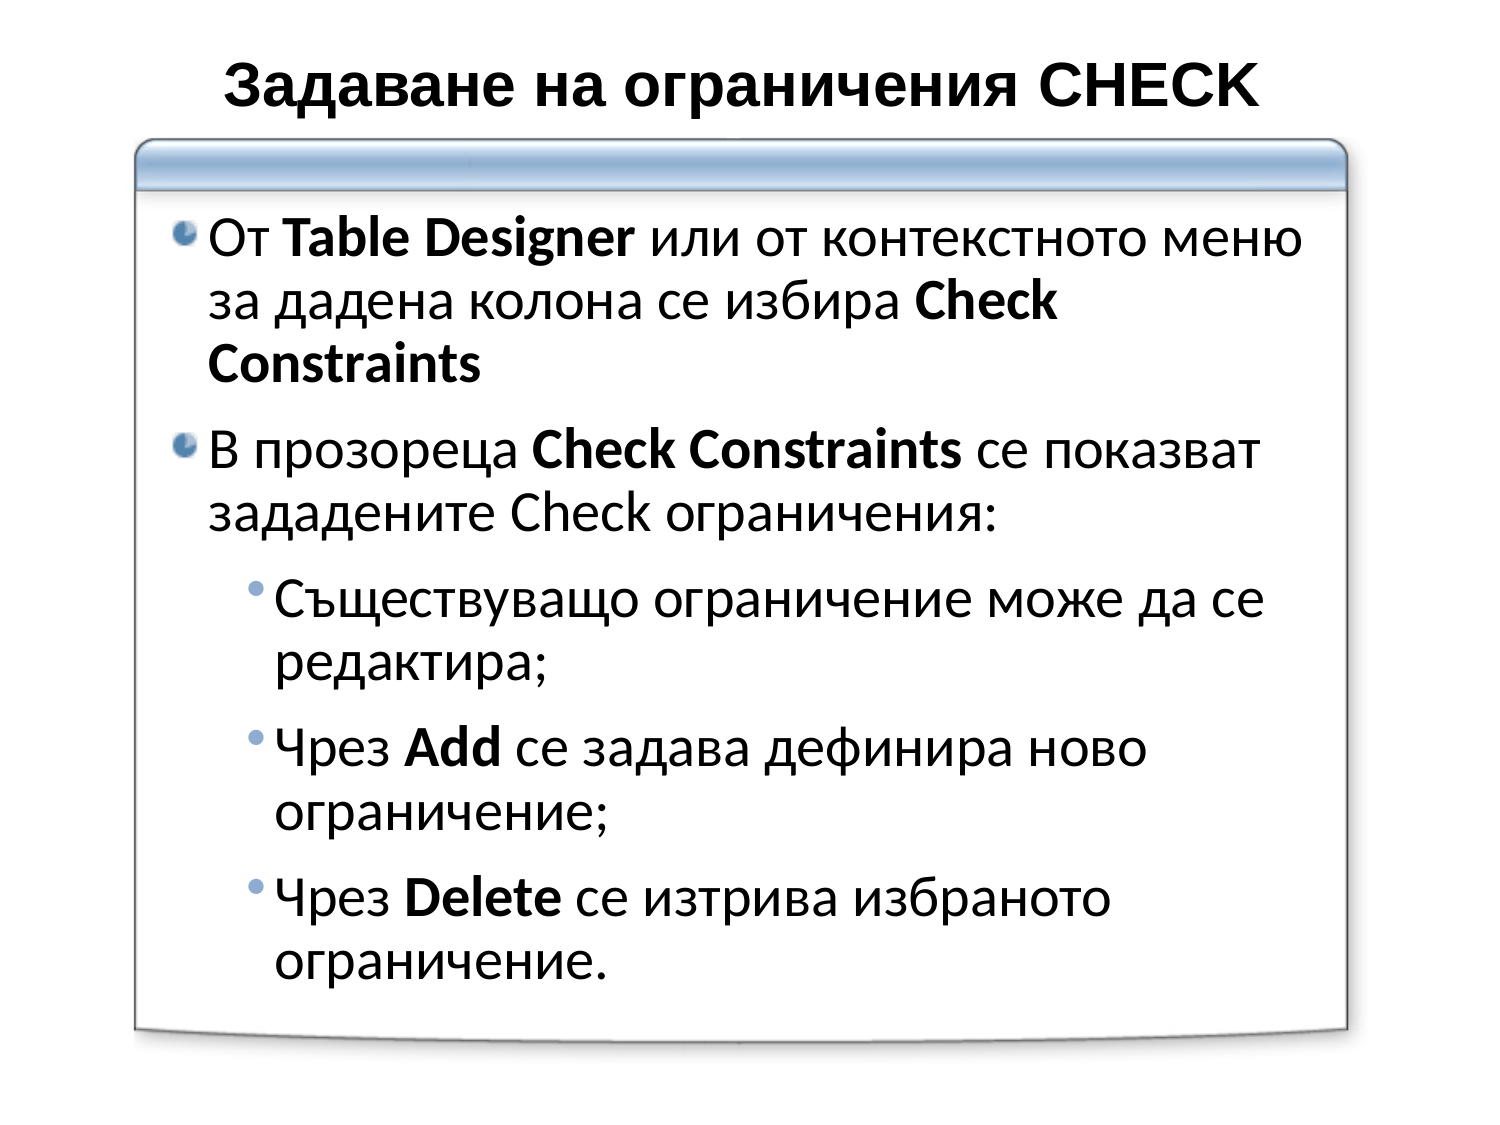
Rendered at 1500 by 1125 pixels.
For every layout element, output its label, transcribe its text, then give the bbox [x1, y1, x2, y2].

list От Table Designer или от контекстното меню за дадена колона се избира Check Constraints В прозореца Check Constraints се показват зададените Check ограничения: Съществуващо ограничение може да се редактира; Чрез Add се задава дефинира ново ограничение; Чрез Delete се изтрива избраното ограничение. [171, 205, 1329, 1012]
title Задаване на ограничения CHECK [112, 37, 1388, 138]
picture [125, 138, 1375, 1076]
